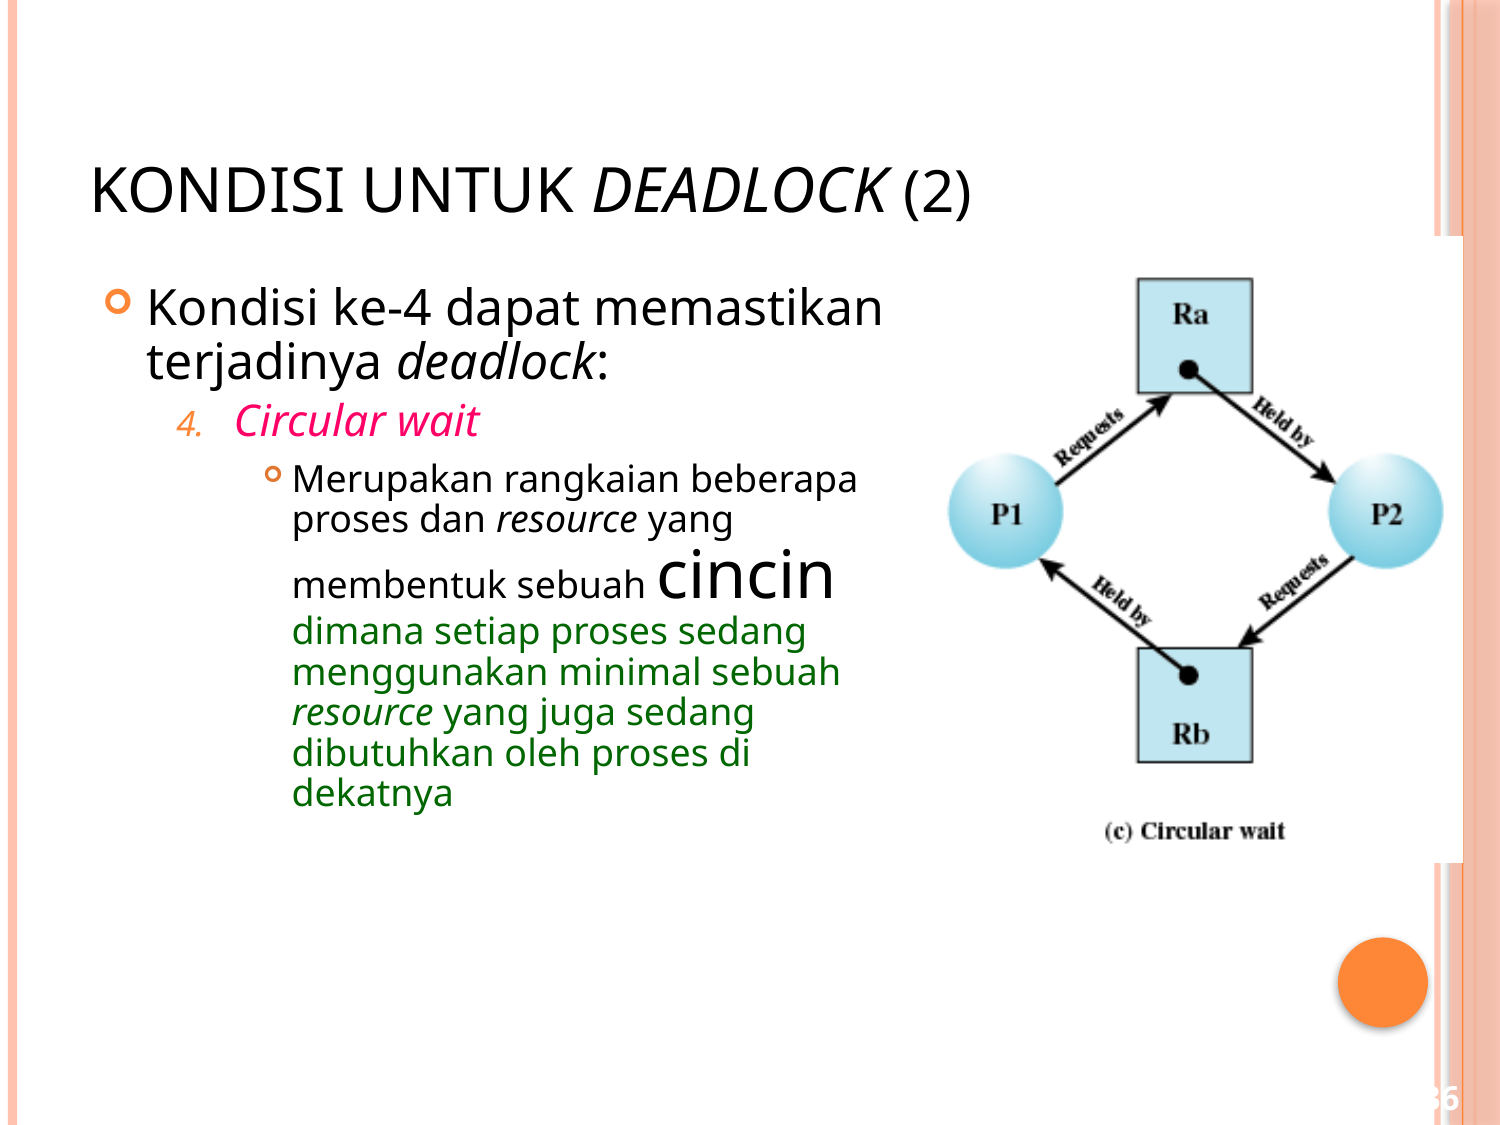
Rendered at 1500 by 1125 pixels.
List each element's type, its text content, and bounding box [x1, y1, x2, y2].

slide_number #36 [1362, 1074, 1500, 1125]
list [930, 235, 1463, 863]
title Kondisi untuk Deadlock (2) [75, 45, 1300, 233]
list Kondisi ke-4 dapat memastikan terjadinya deadlock: Circular wait Merupakan rangkaian beberapa proses dan resource yang membentuk sebuah cincin dimana setiap proses sedang menggunakan minimal sebuah resource yang juga sedang dibutuhkan oleh proses di dekatnya [87, 275, 913, 975]
